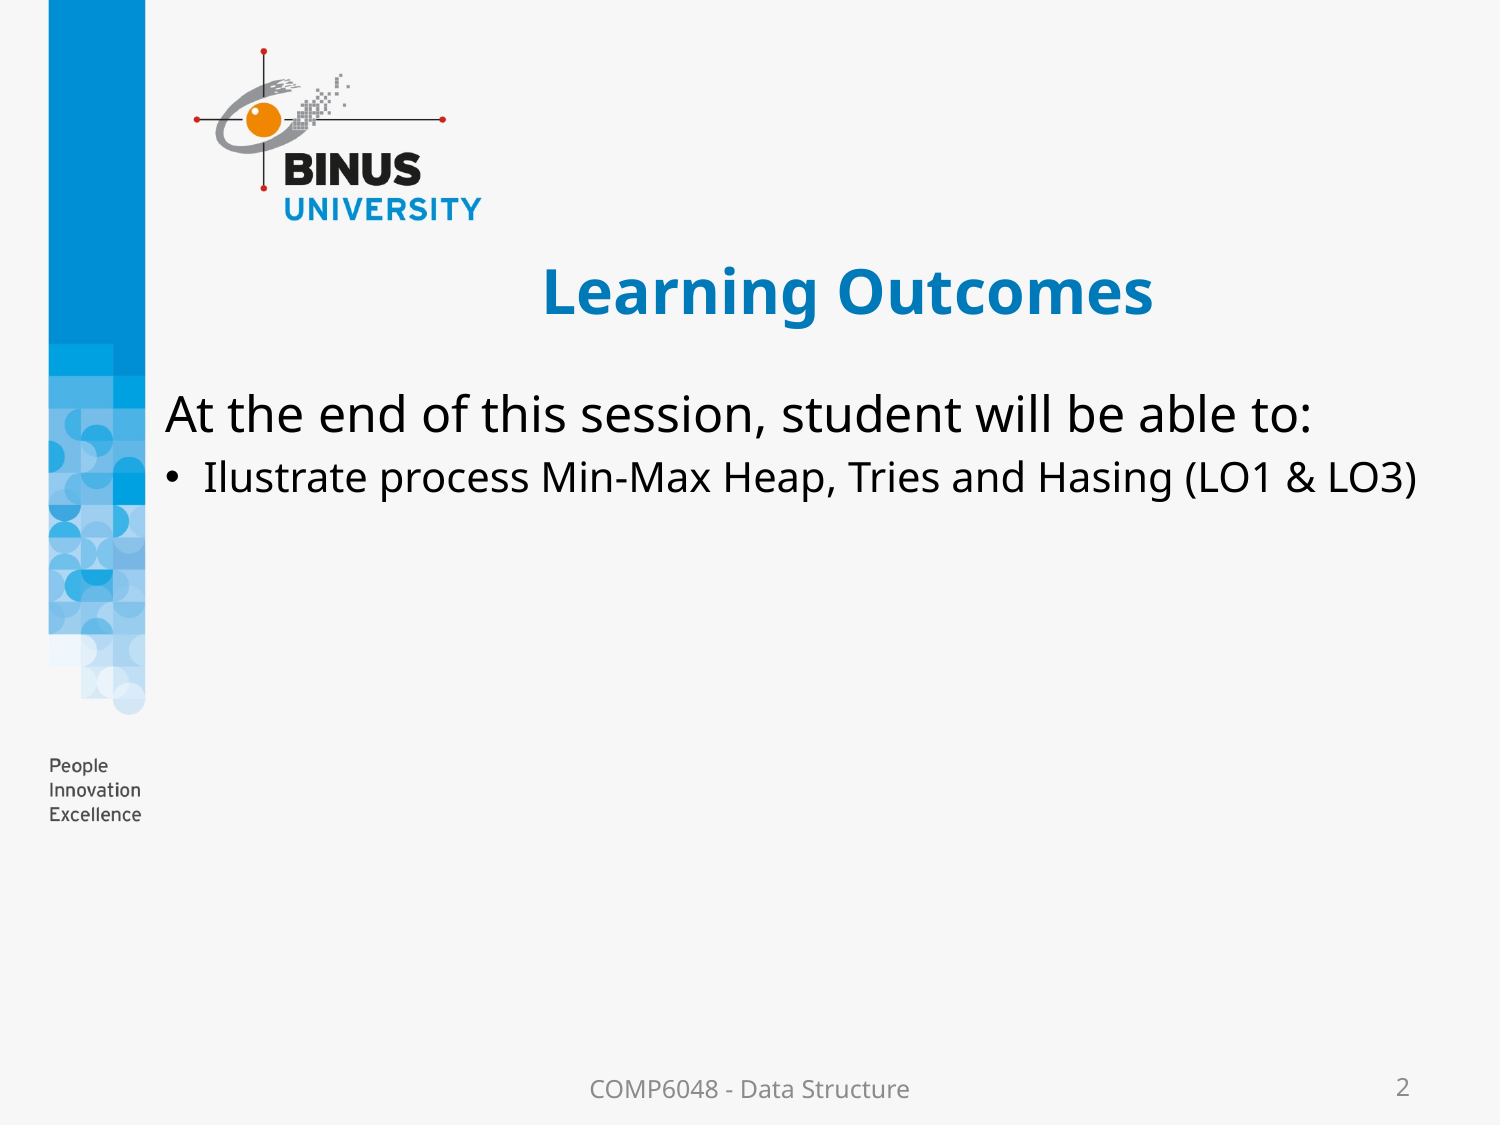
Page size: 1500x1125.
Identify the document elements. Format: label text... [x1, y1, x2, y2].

slide_number 2 [1074, 1058, 1425, 1119]
title Learning Outcomes [287, 224, 1410, 356]
list At the end of this session, student will be able to: Ilustrate process Min-Max Heap, Tries and Hasing (LO1 & LO3) [149, 374, 1438, 986]
picture [0, 0, 1500, 846]
footer COMP6048 - Data Structure [512, 1058, 988, 1119]
